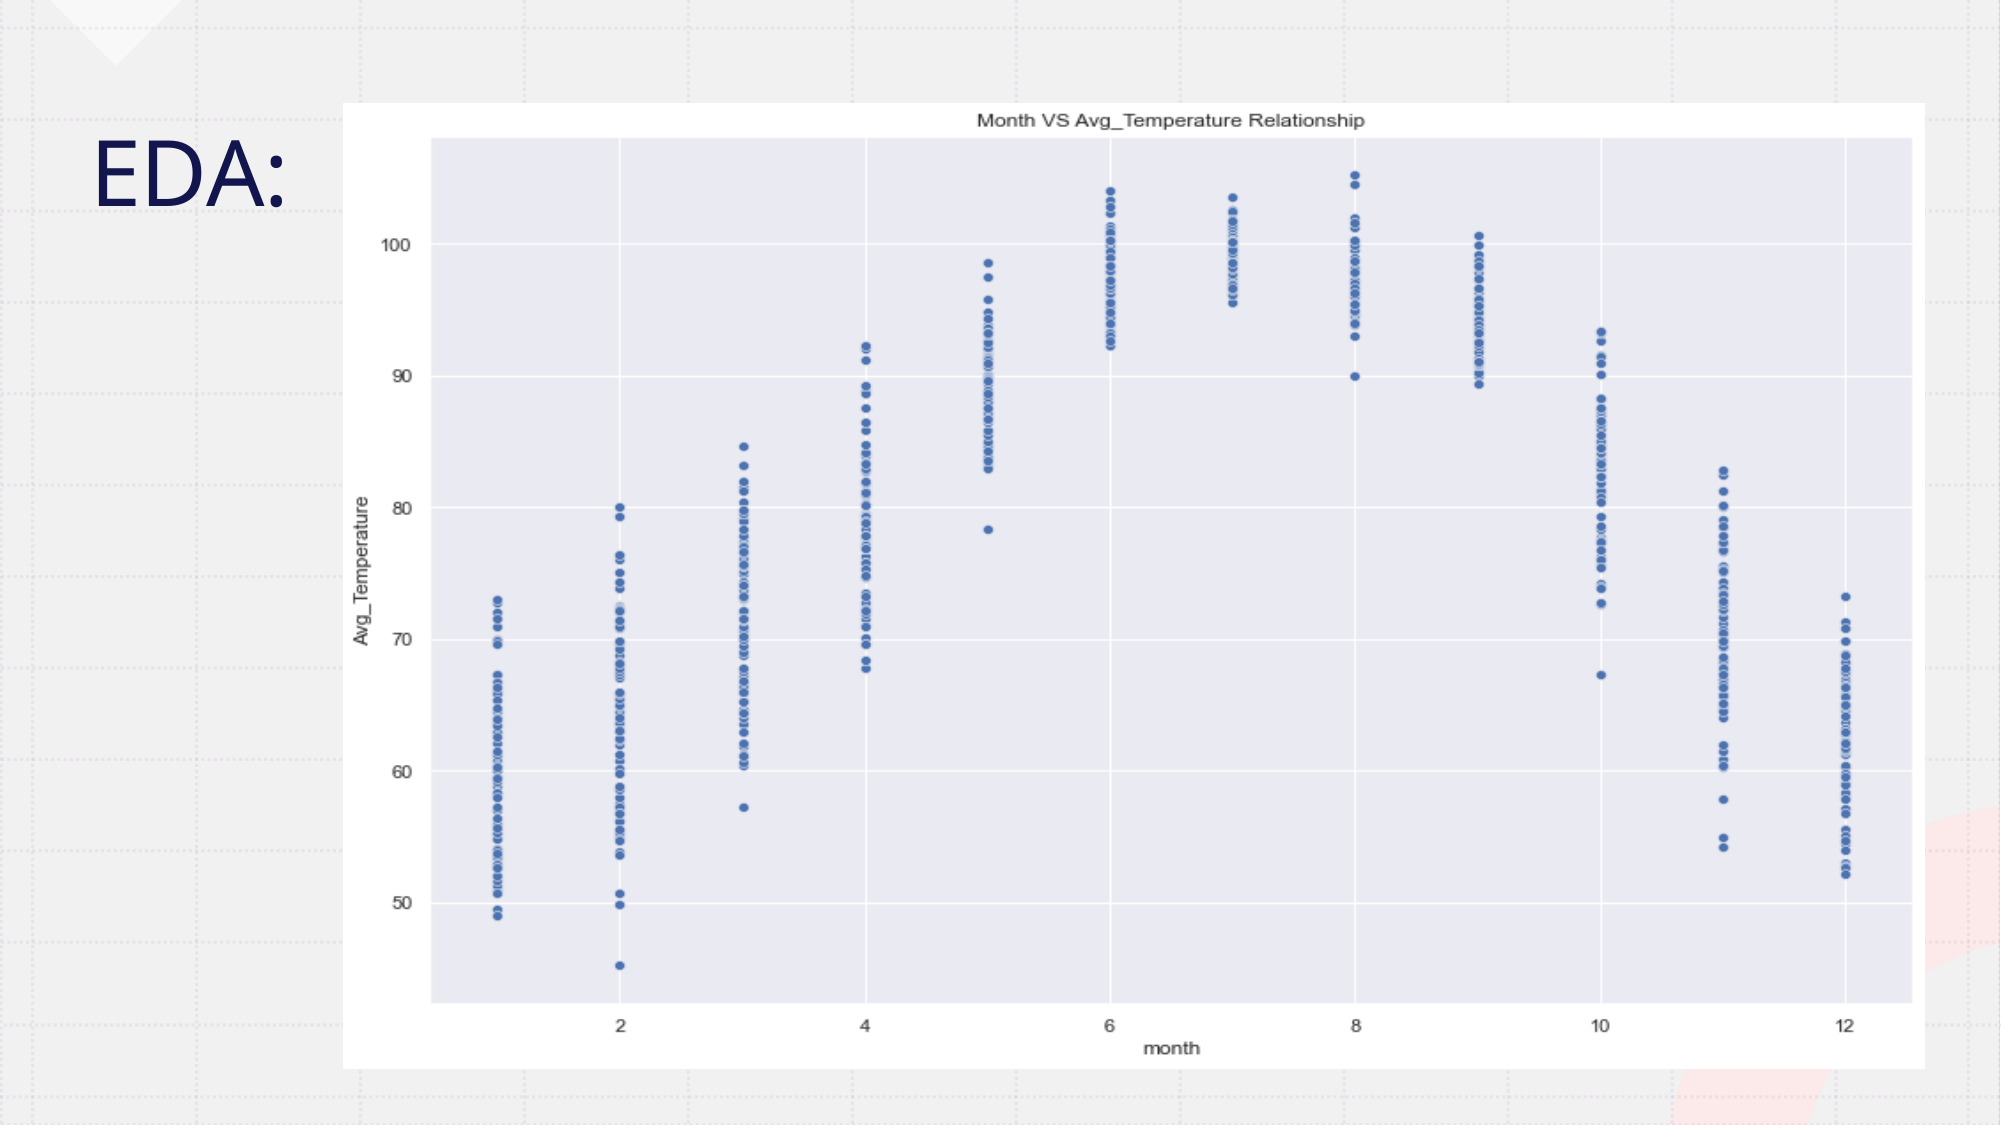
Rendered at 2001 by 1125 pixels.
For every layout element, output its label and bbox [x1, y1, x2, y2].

text_box [0, 0, 2000, 1125]
list [343, 103, 1925, 1069]
